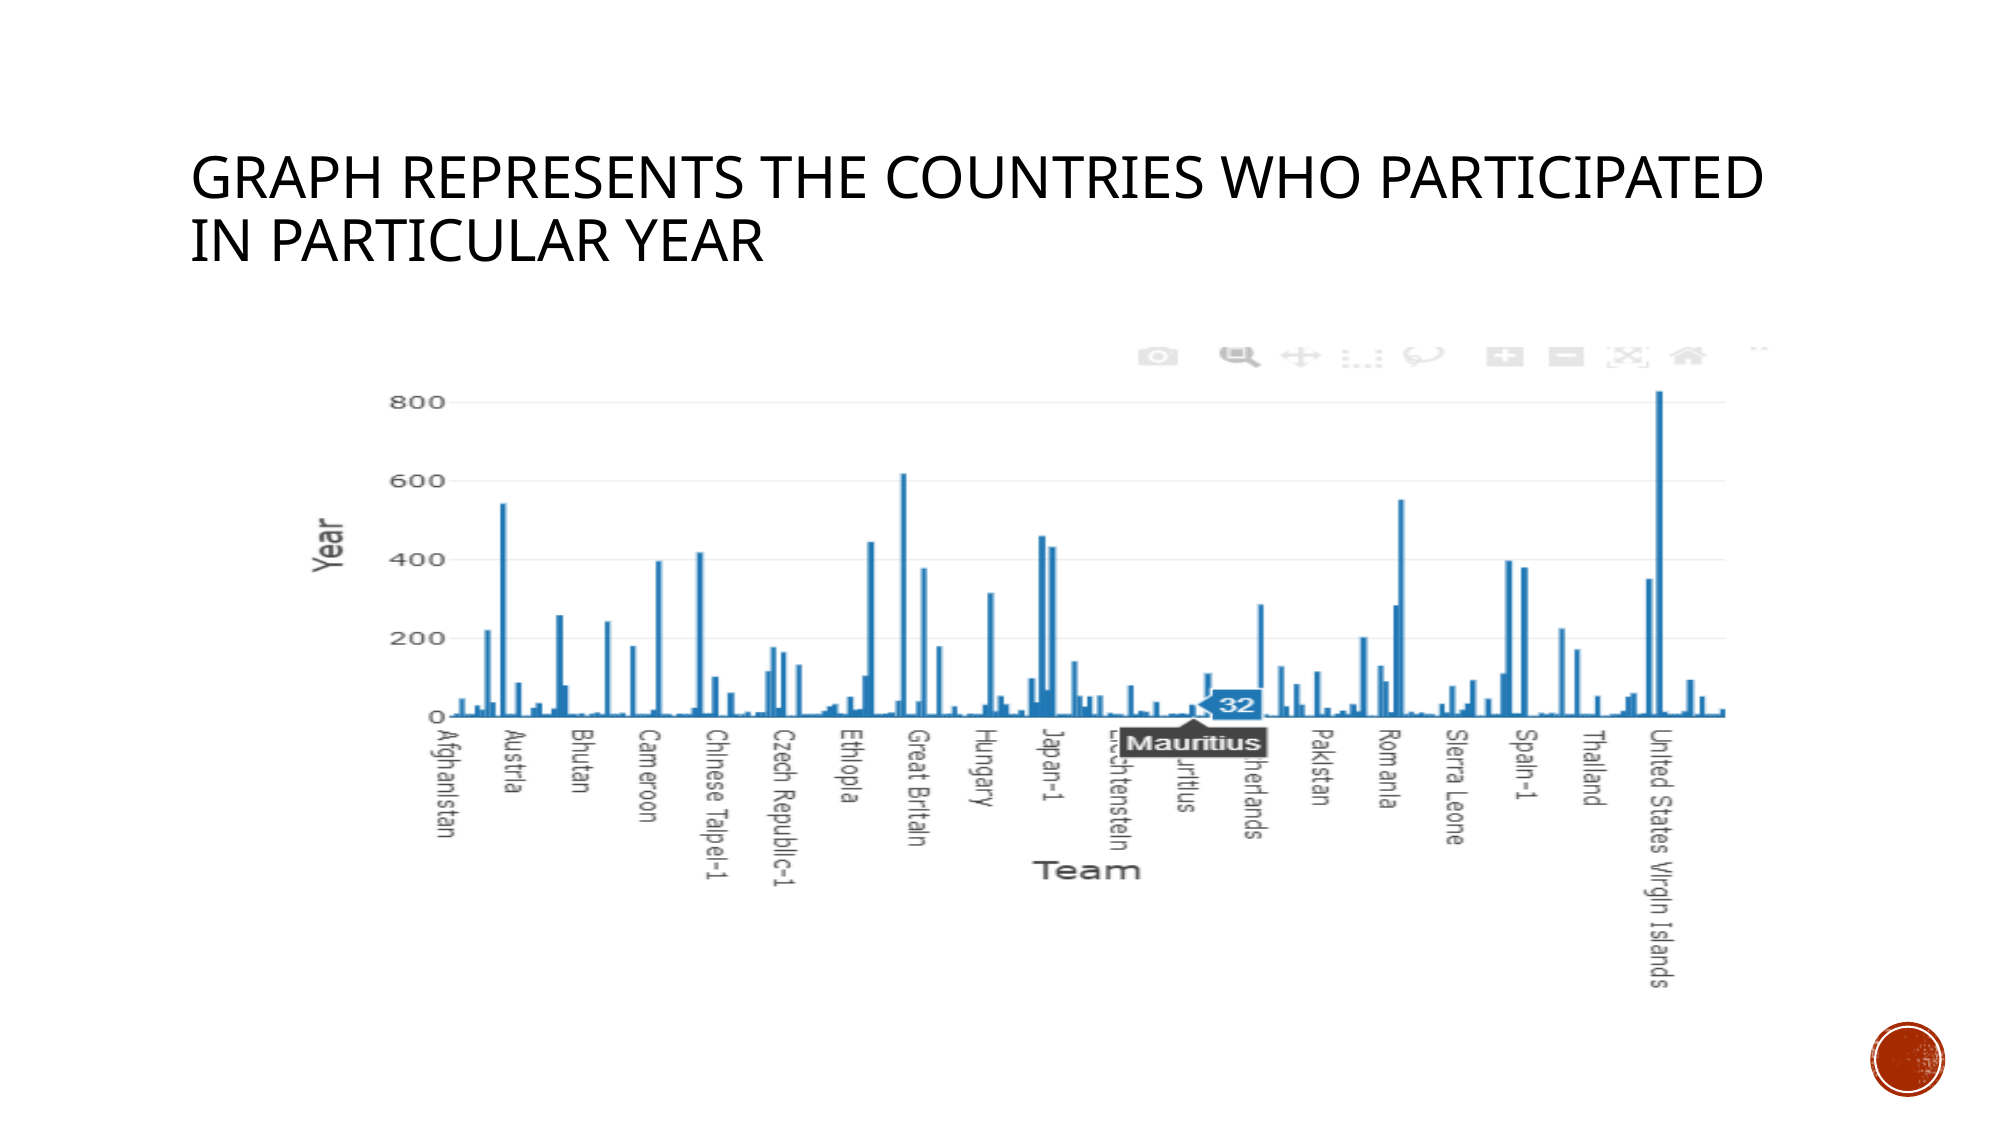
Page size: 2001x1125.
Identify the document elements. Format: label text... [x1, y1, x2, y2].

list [220, 349, 1768, 1011]
title Graph represents the countries who participated in particular year [175, 79, 1826, 344]
